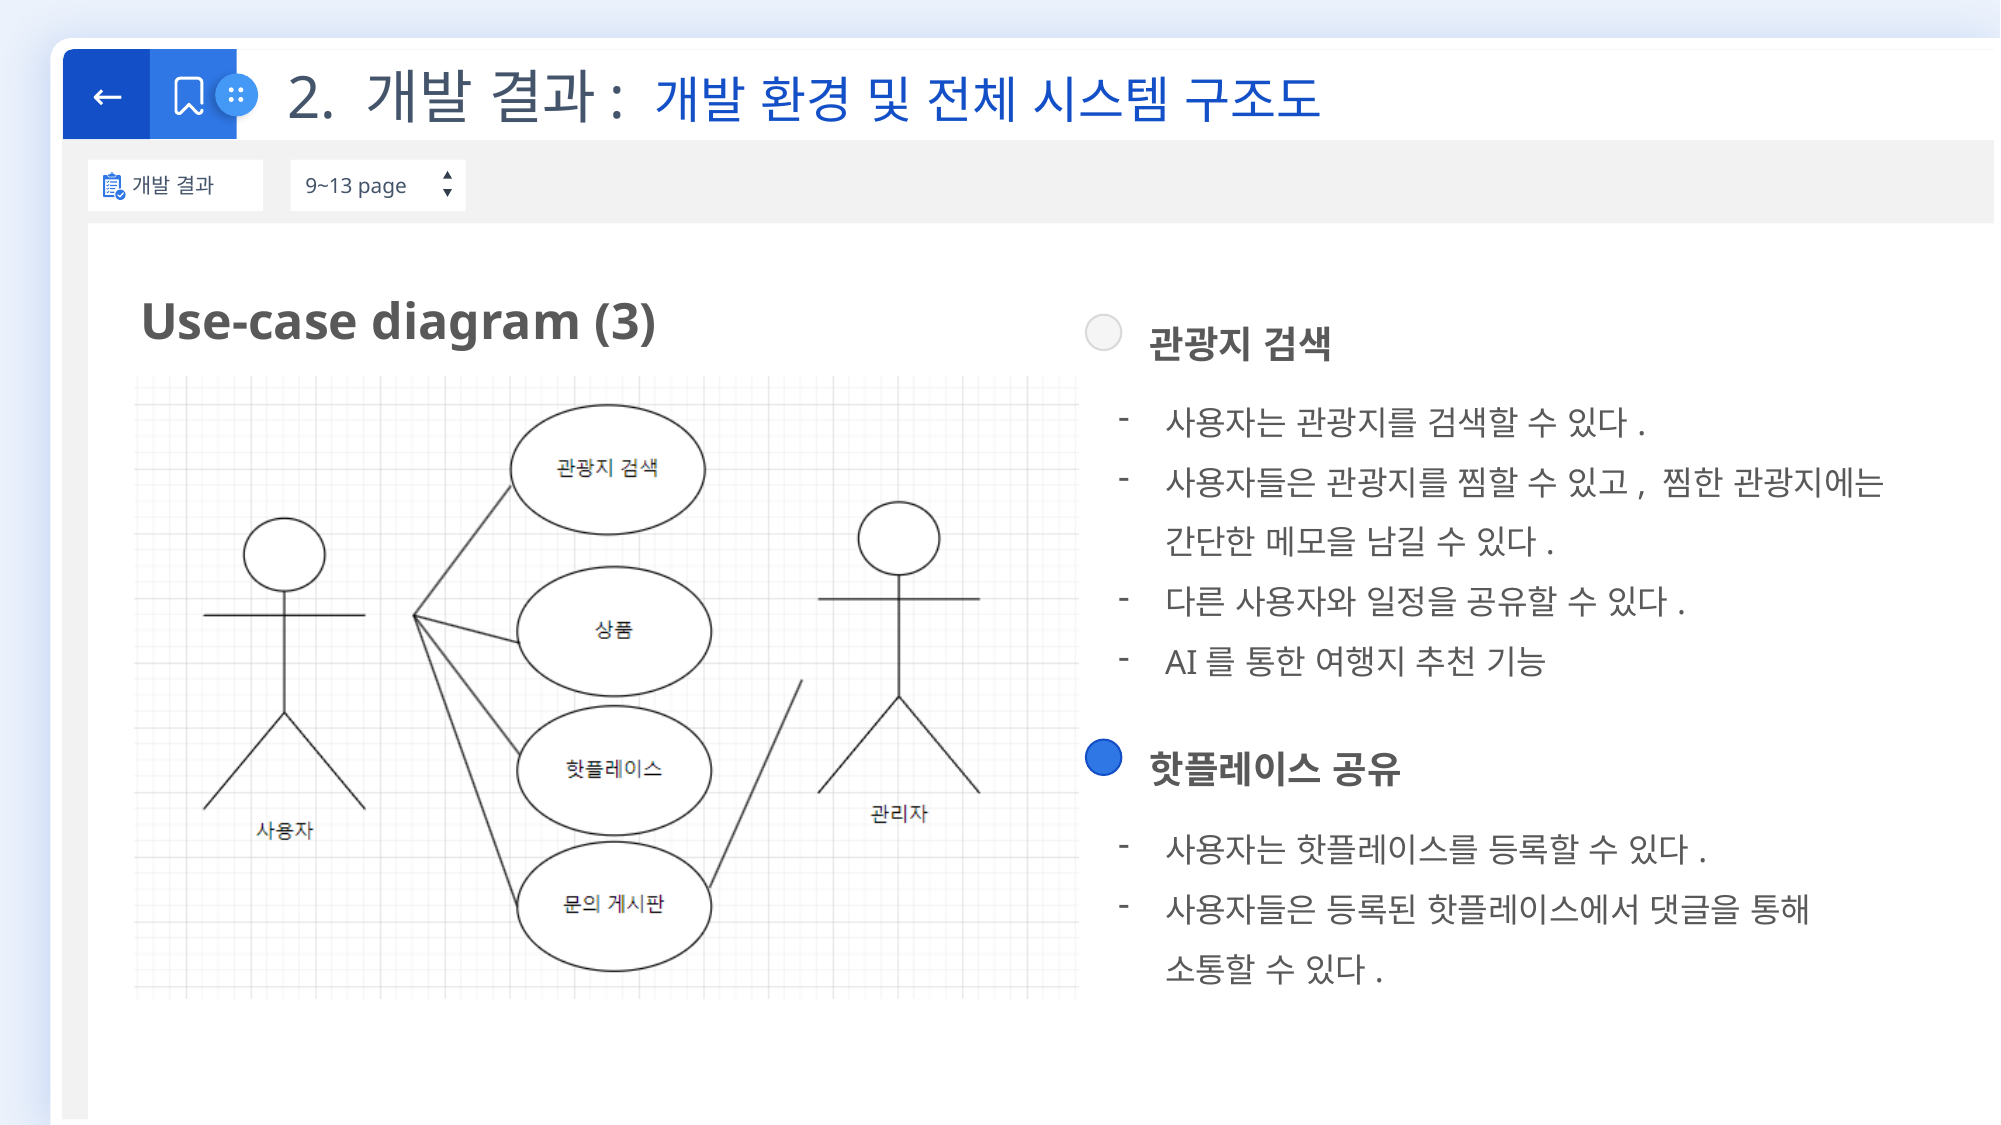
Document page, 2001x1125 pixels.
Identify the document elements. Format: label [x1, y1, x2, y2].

picture [134, 376, 1079, 1000]
text_box [56, 43, 2000, 1125]
